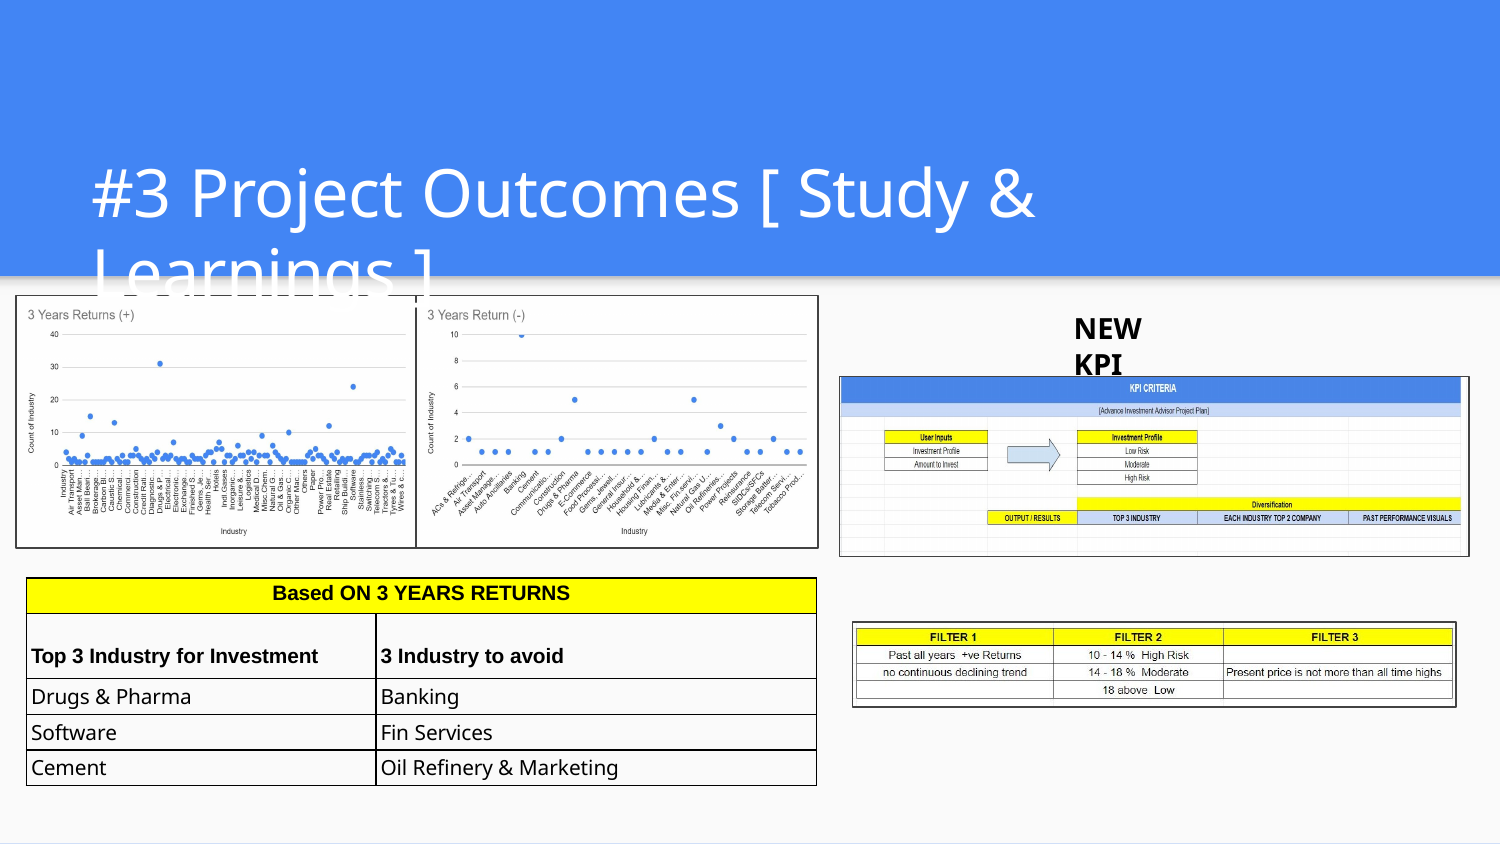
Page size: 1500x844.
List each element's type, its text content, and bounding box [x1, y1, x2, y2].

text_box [838, 375, 1470, 709]
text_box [0, 276, 1500, 844]
title #3 Project Outcomes [ Study & Learnings ] [89, 148, 1337, 274]
